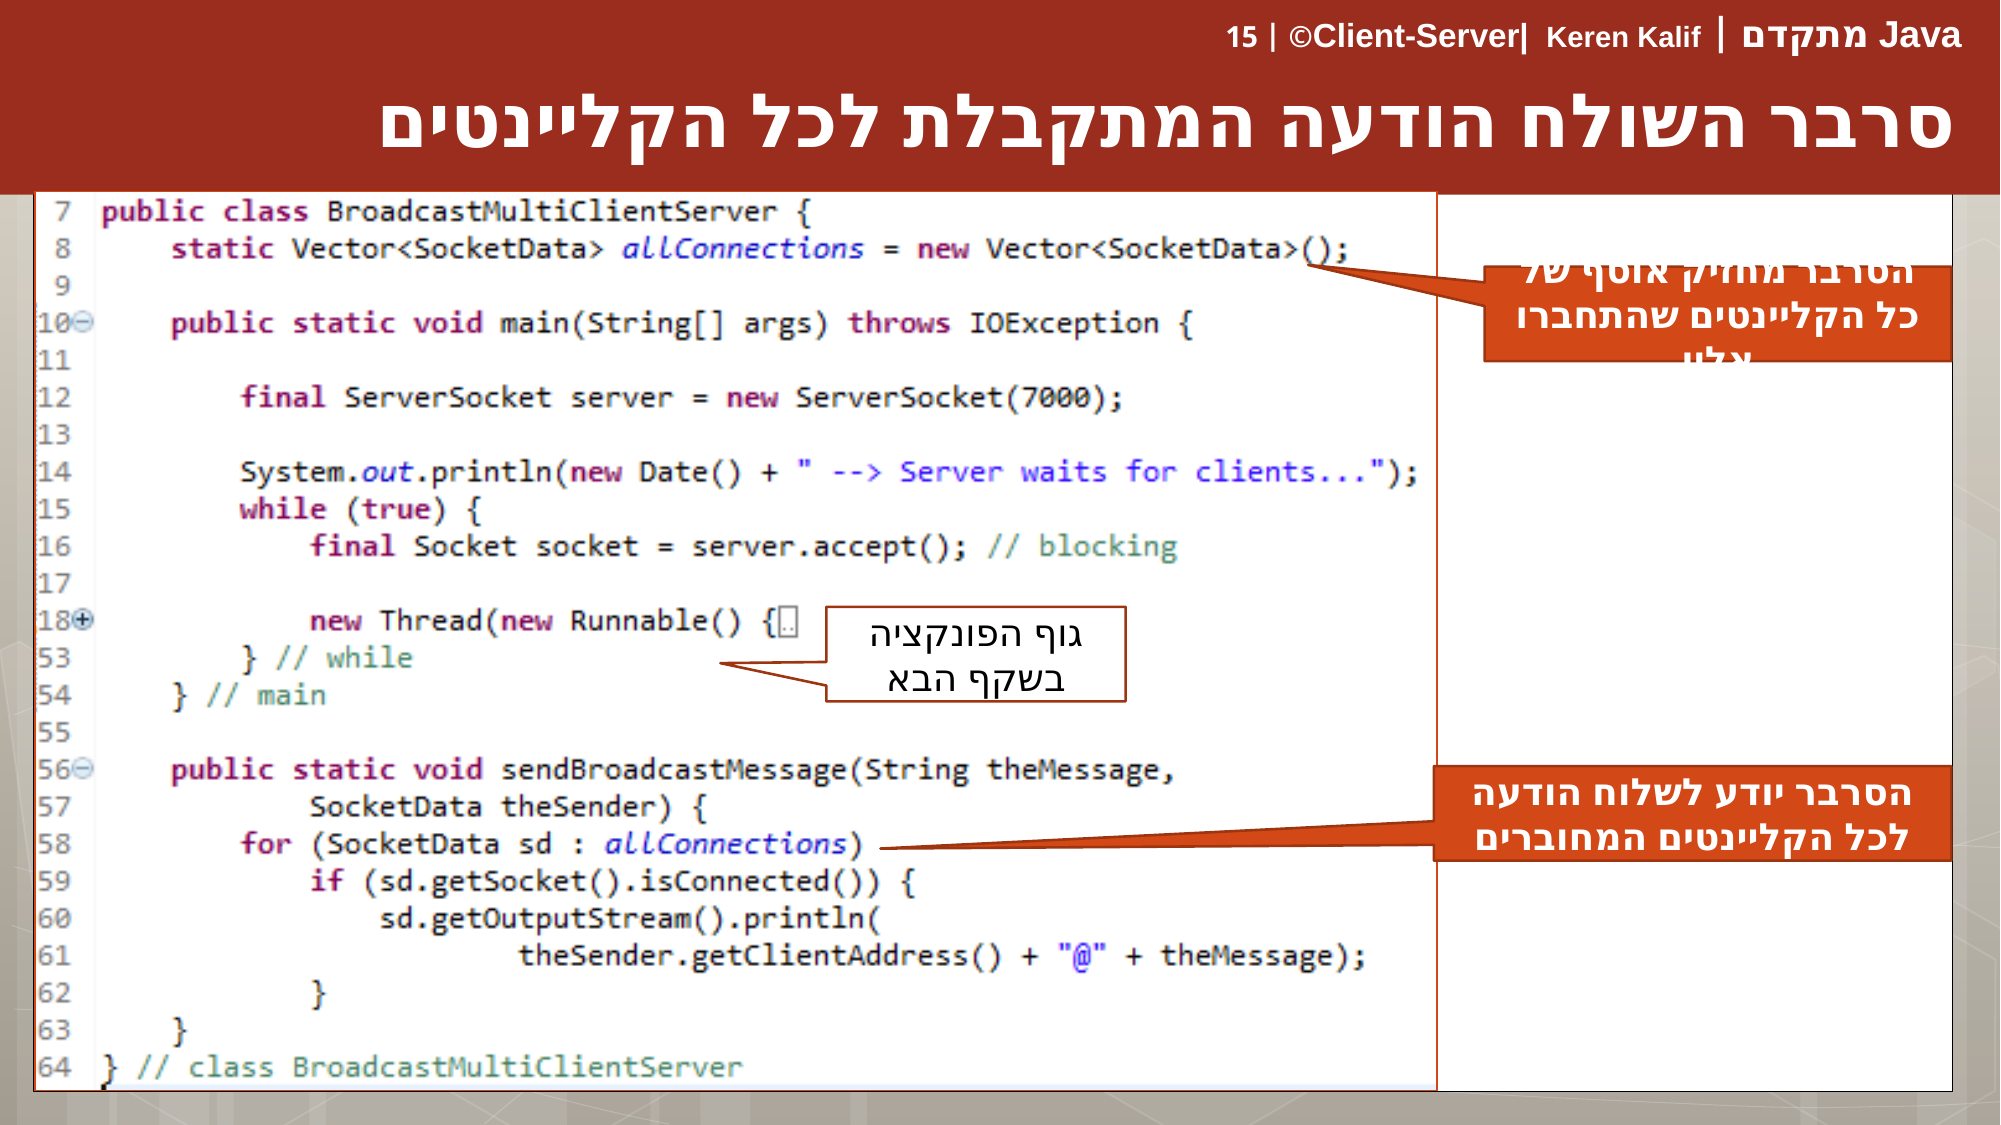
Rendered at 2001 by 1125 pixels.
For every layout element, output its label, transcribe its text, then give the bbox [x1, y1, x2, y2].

text_box הסרבר יודע לשלוח הודעה לכל הקליינטים המחוברים [1441, 764, 1953, 862]
text_box הסרבר מחזיק אוסף של כל הקליינטים שהתחברו אליו [1441, 265, 1953, 363]
picture [35, 192, 1437, 1090]
title סרבר השולח הודעה המתקבלת לכל הקליינטים [0, 64, 1973, 187]
